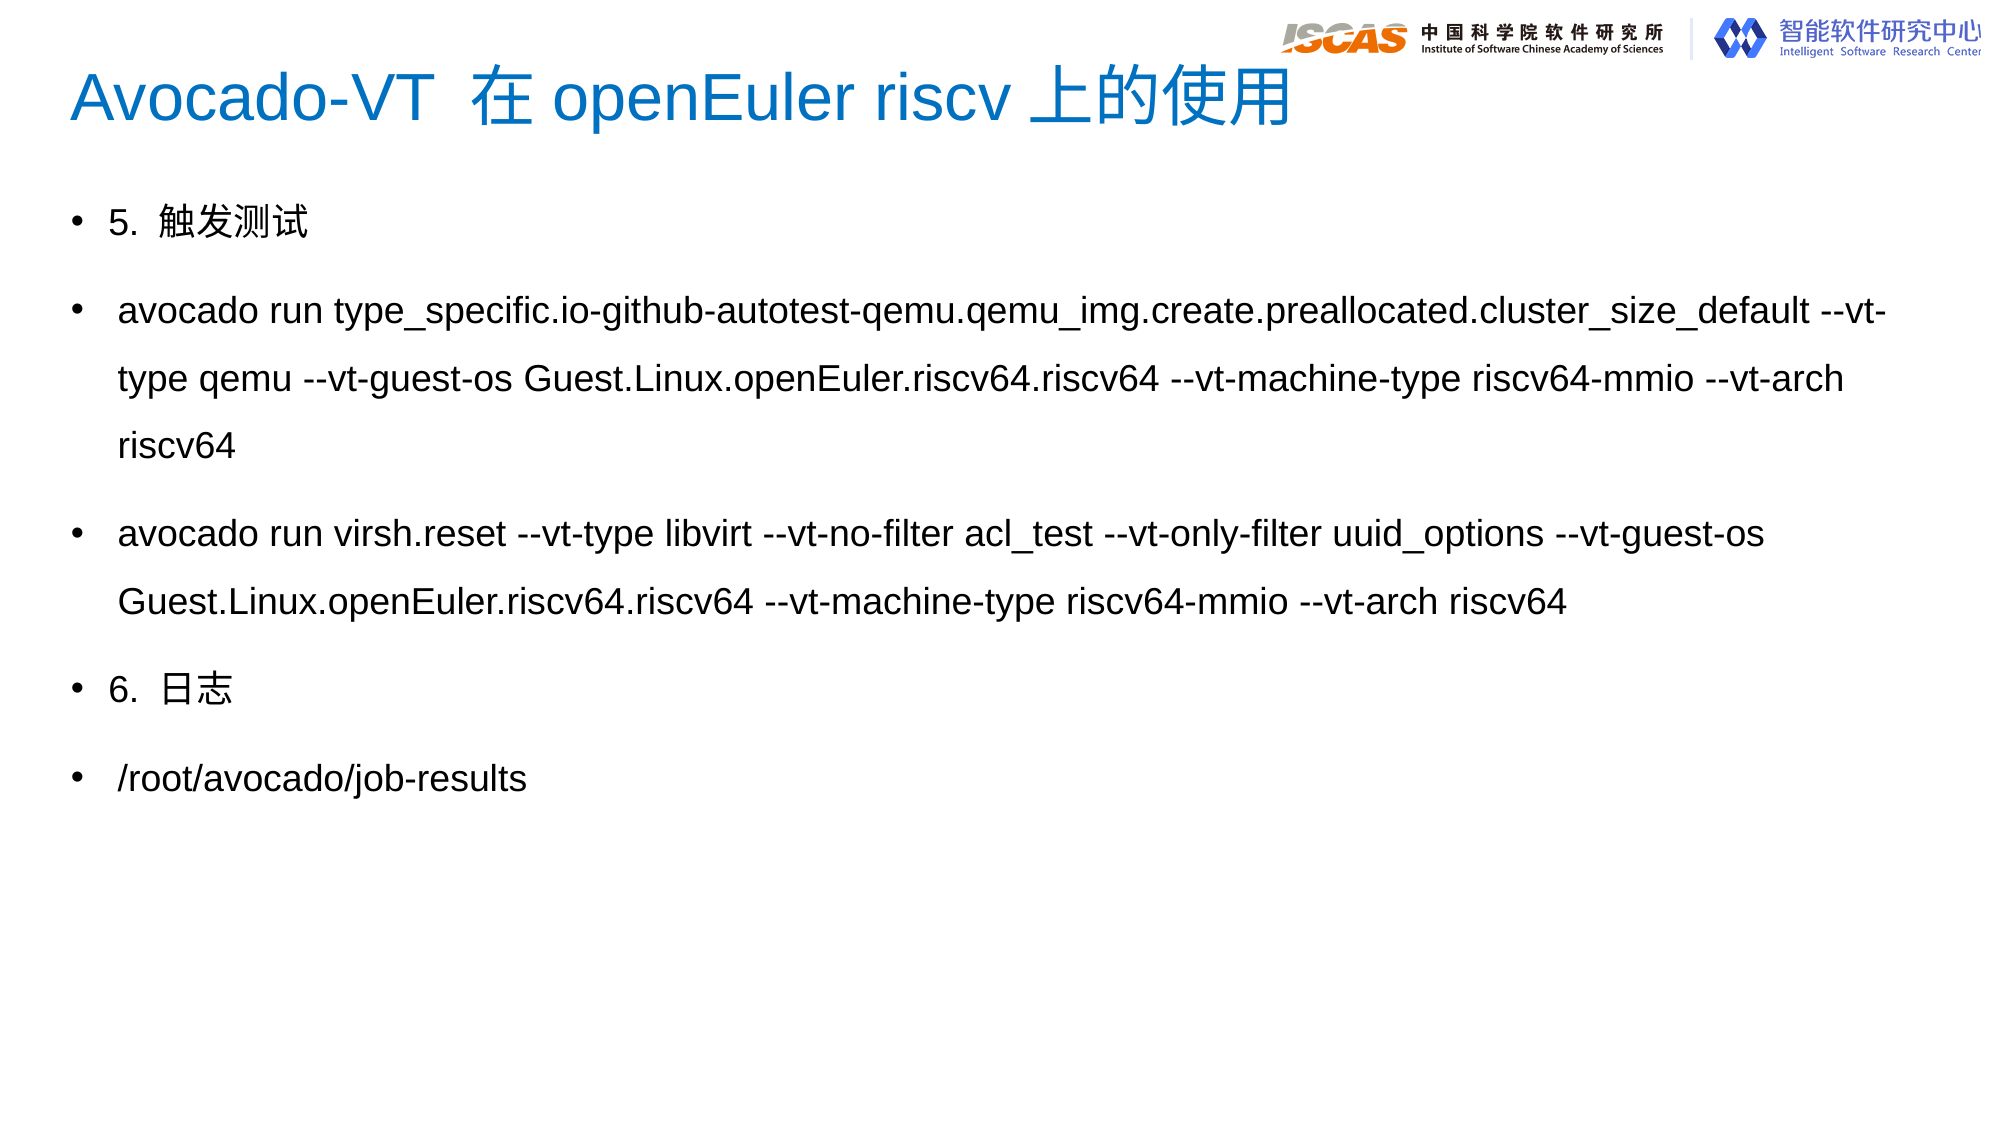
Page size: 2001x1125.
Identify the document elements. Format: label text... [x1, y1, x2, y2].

list 5. 触发测试 avocado run type_specific.io-github-autotest-qemu.qemu_img.create.preallocated.cluster_size_default --vt-type qemu --vt-guest-os Guest.Linux.openEuler.riscv64.riscv64 --vt-machine-type riscv64-mmio --vt-arch riscv64 avocado run virsh.reset --vt-type libvirt --vt-no-filter acl_test --vt-only-filter uuid_options --vt-guest-os Guest.Linux.openEuler.riscv64.riscv64 --vt-machine-type riscv64-mmio --vt-arch riscv64 6. 日志 /root/avocado/job-results [70, 175, 1917, 921]
picture [1281, 18, 1981, 60]
title Avocado-VT 在openEuler riscv上的使用 [70, 54, 1871, 144]
